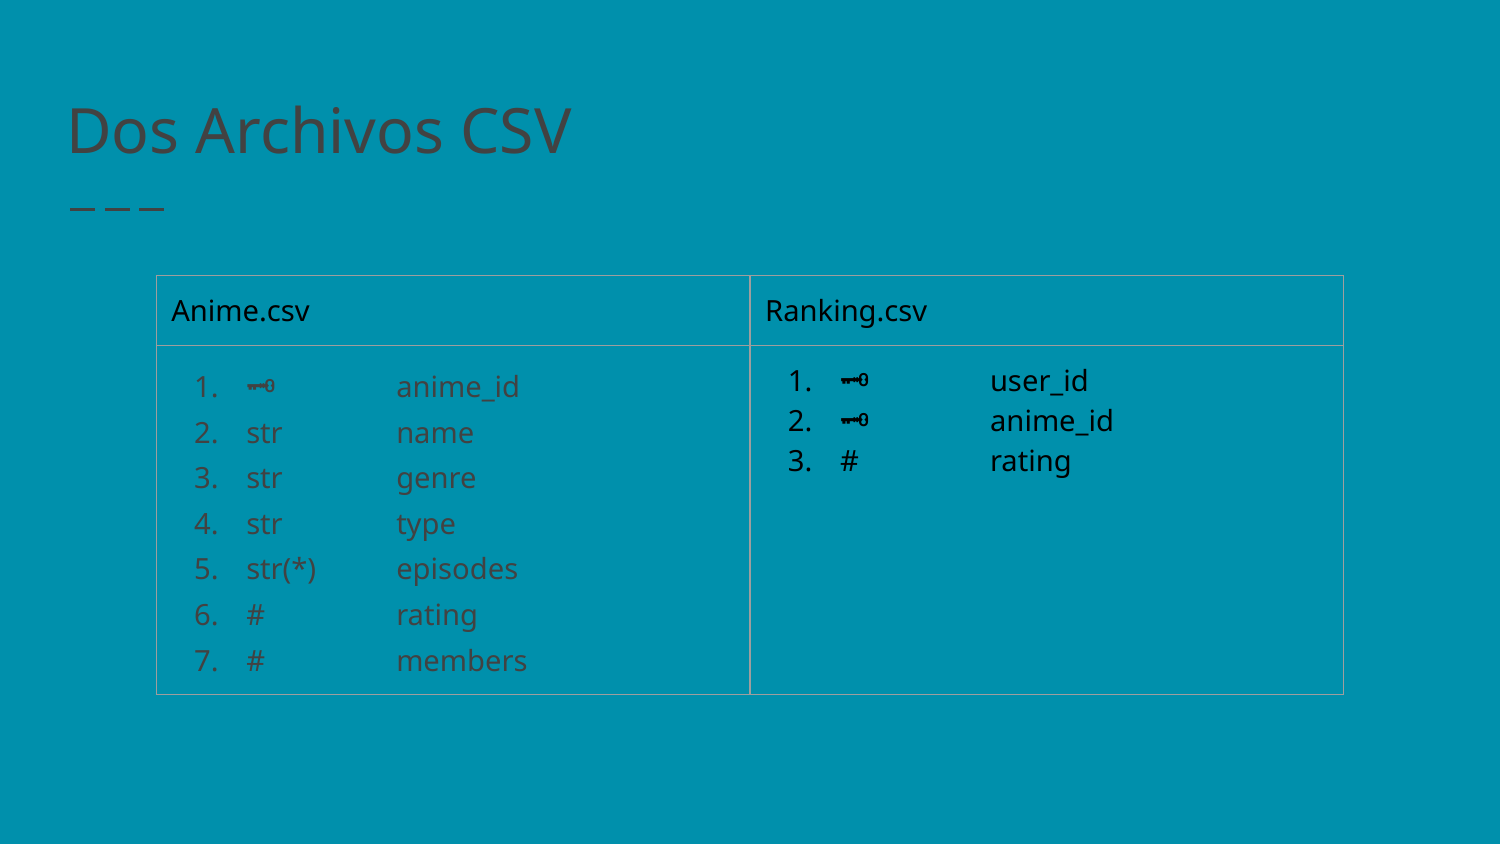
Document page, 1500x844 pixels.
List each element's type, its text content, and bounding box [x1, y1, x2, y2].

table_header Anime.csv [157, 276, 749, 345]
table_cell 🗝 user_id 🗝 anime_id # rating [751, 346, 1343, 694]
table_cell 🗝 anime_id str name str genre str type str(*) episodes # rating # members [157, 346, 749, 694]
title Dos Archivos CSV [51, 61, 1449, 182]
table_header Ranking.csv [751, 276, 1343, 345]
